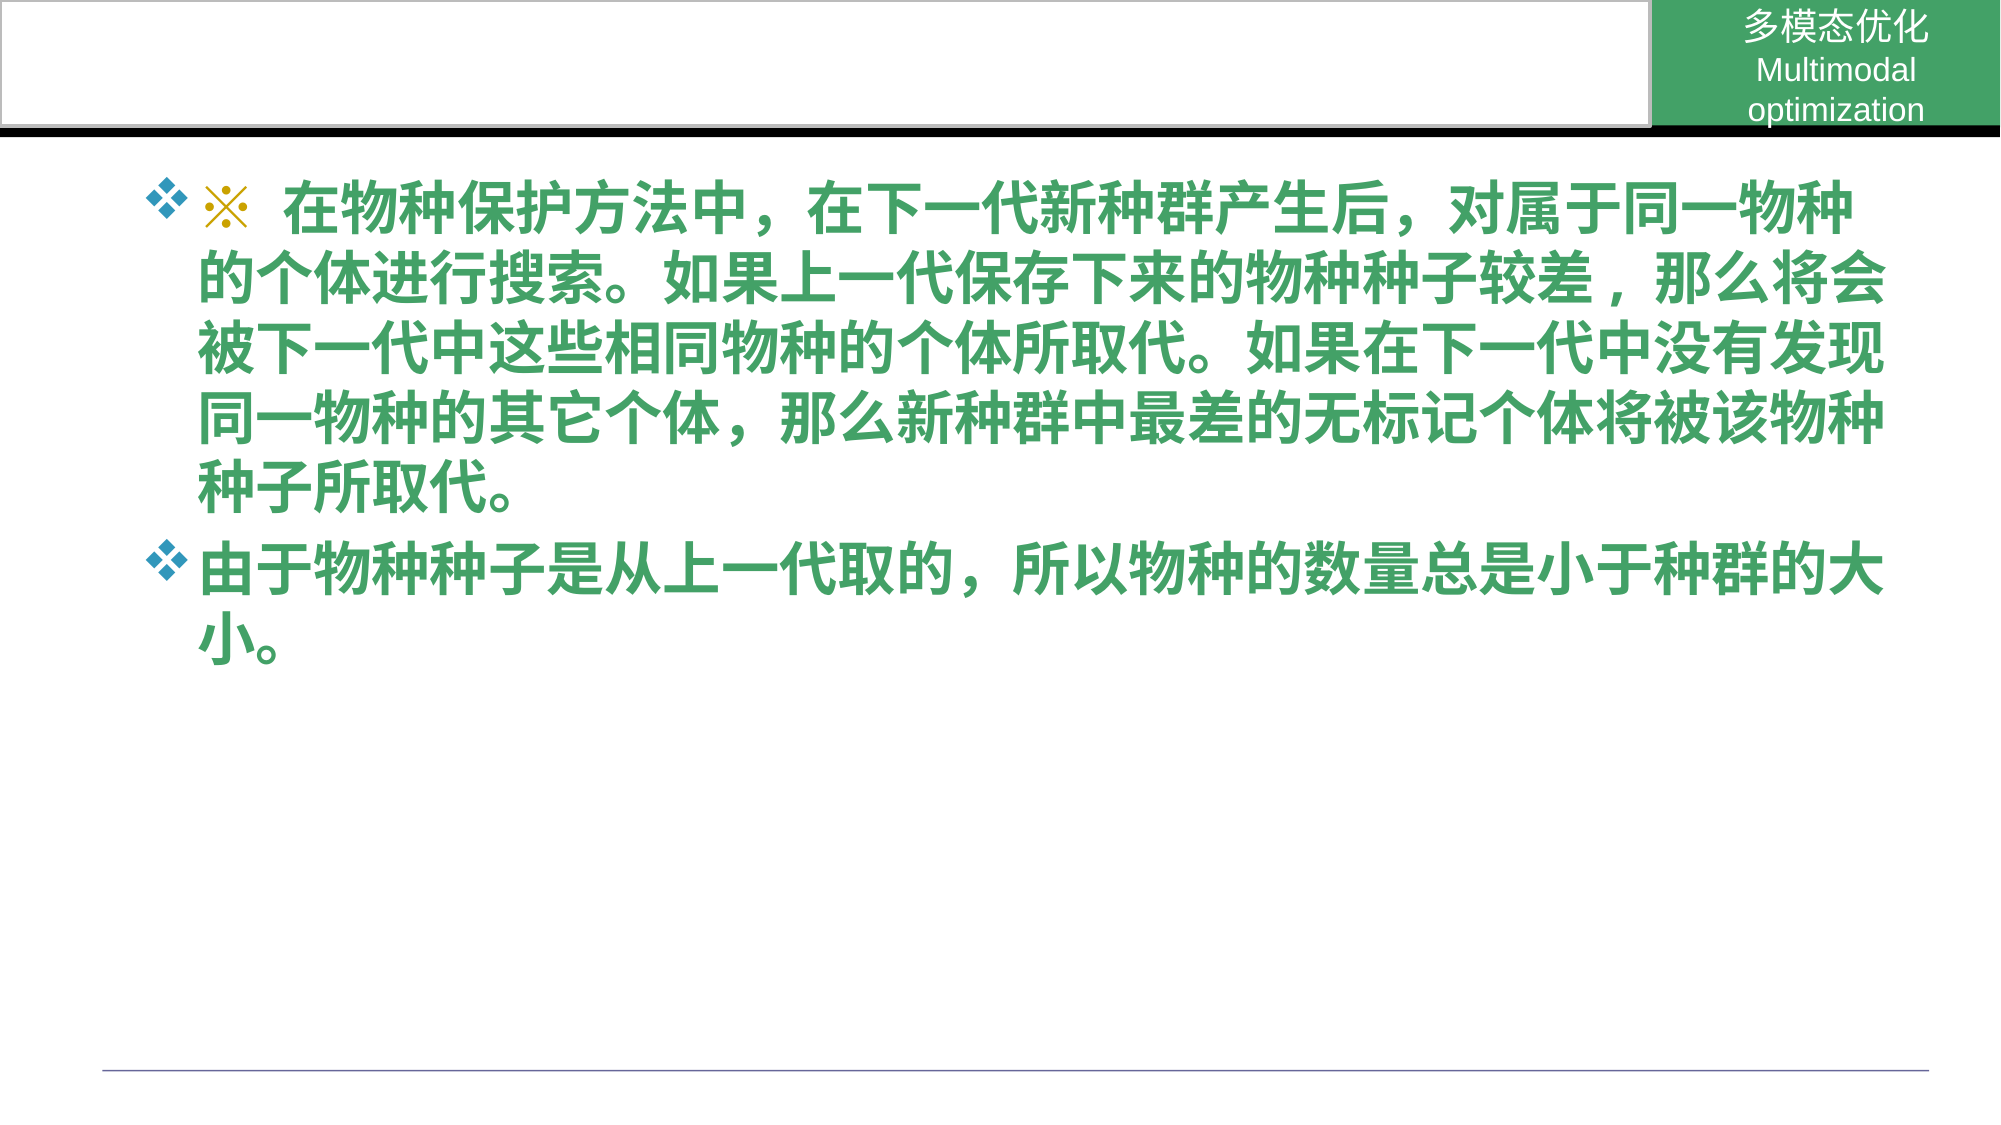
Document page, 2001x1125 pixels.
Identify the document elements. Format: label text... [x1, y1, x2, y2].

list ※ 在物种保护方法中，在下一代新种群产生后，对属于同一物种的个体进行搜索。如果上一代保存下来的物种种子较差, 那么将会被下一代中这些相同物种的个体所取代。如果在下一代中没有发现同一物种的其它个体，那么新种群中最差的无标记个体将被该物种种子所取代。 由于物种种子是从上一代取的，所以物种的数量总是小于种群的大小。 [125, 163, 1910, 817]
footer 多模态优化 Multimodal optimization [1661, 0, 2000, 84]
